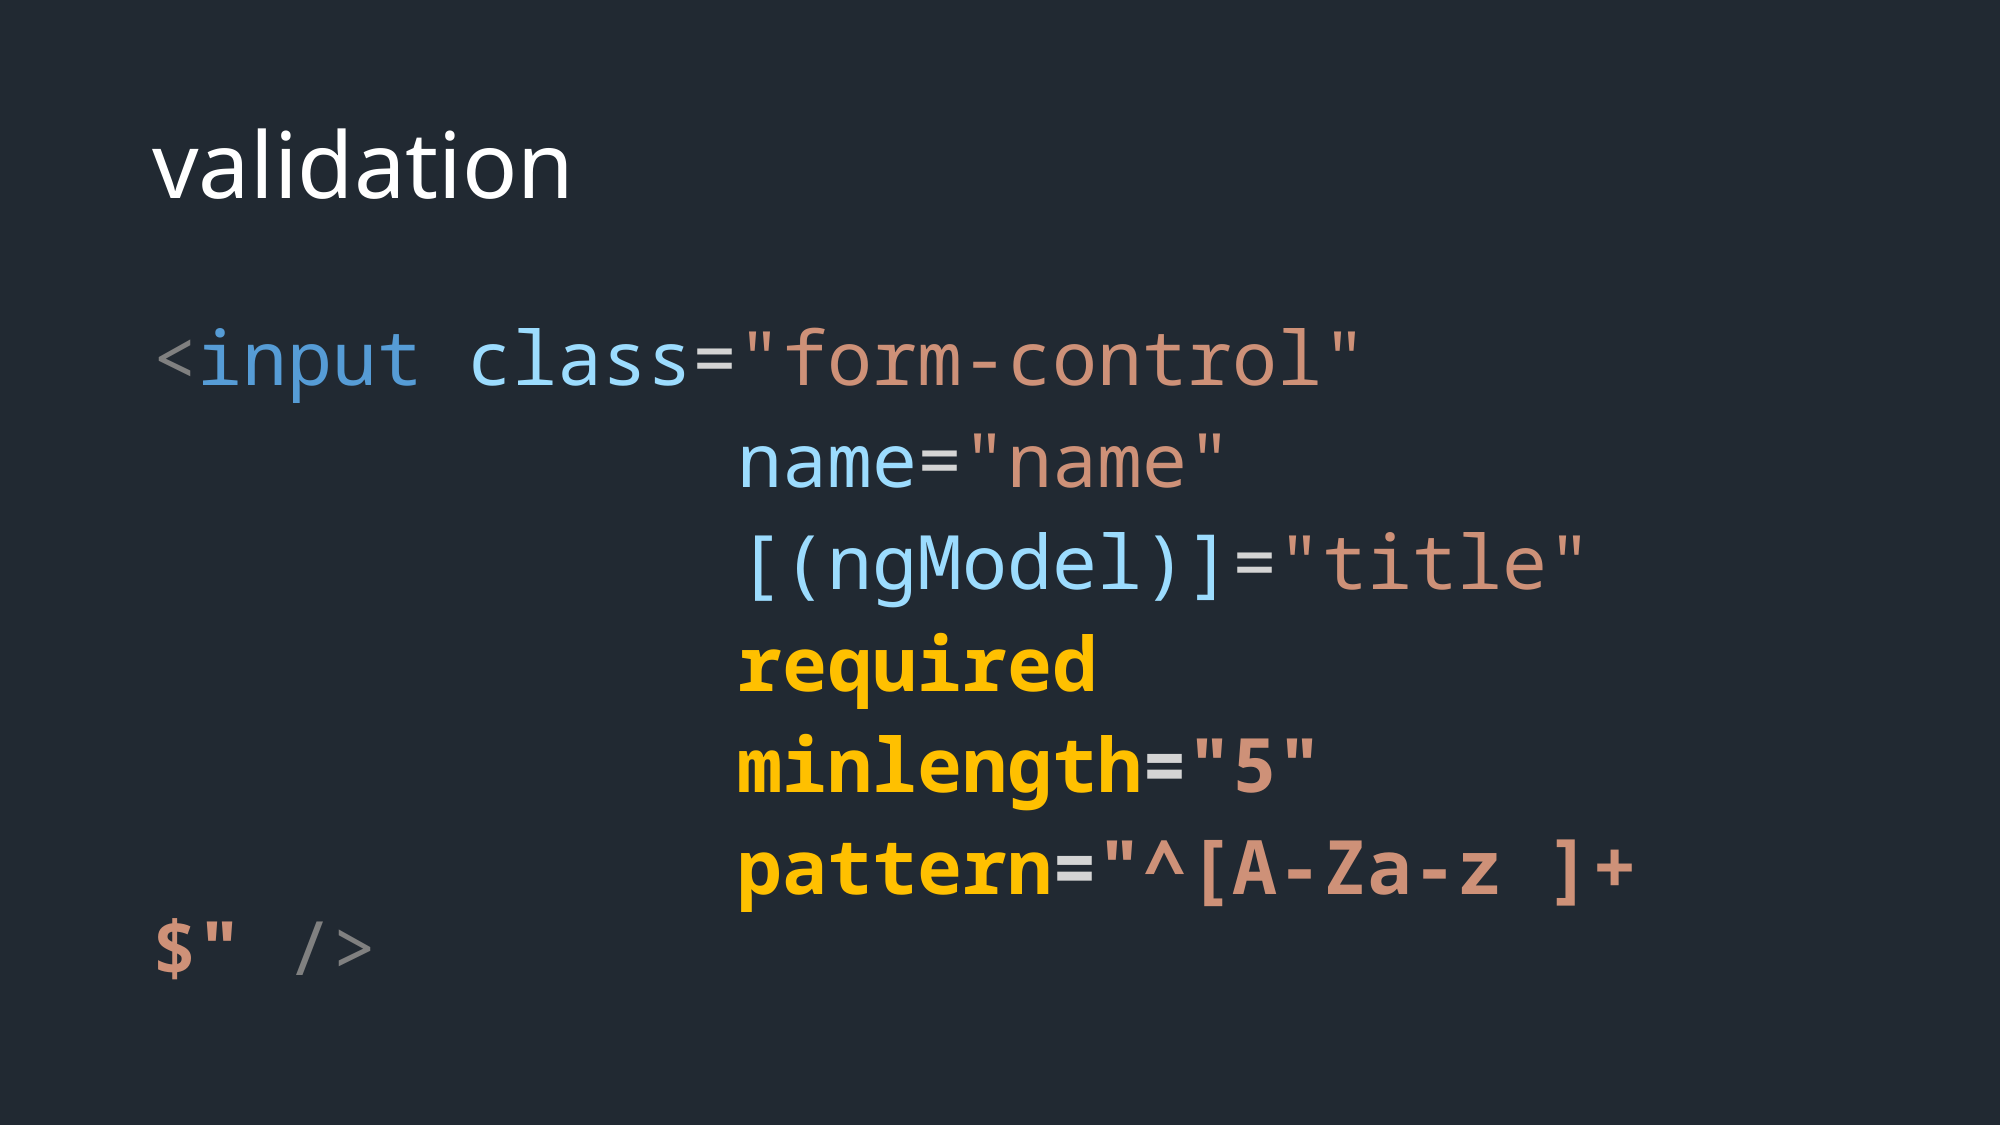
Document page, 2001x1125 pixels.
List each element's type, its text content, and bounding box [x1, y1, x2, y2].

list <input class="form-control" name="name" [(ngModel)]="title" required minlength="5" pattern="^[A-Za-z ]+$" /> [137, 299, 1863, 1014]
title validation [137, 59, 1863, 278]
